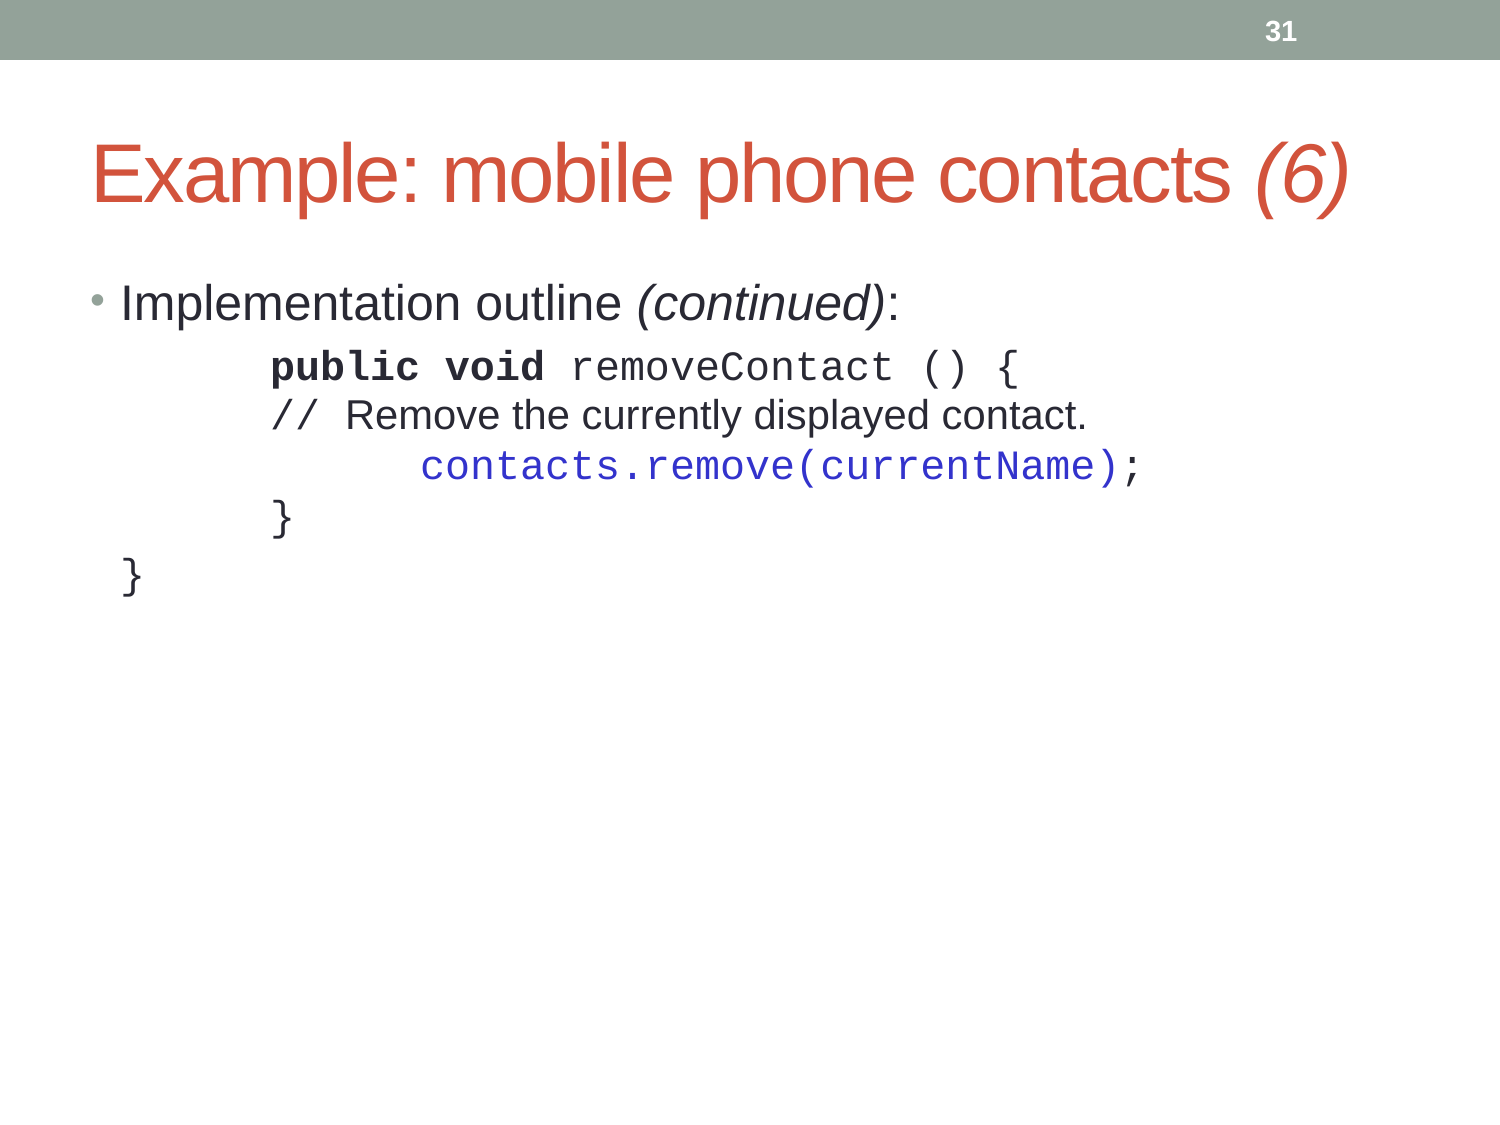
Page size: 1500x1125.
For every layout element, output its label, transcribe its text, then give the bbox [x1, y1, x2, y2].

list Implementation outline (continued): public void removeContact () { // Remove the currently displayed contact. contacts.remove(currentName); } } [75, 262, 1425, 1063]
title Example: mobile phone contacts (6) [75, 87, 1425, 250]
slide_number 31 [1250, 3, 1425, 57]
